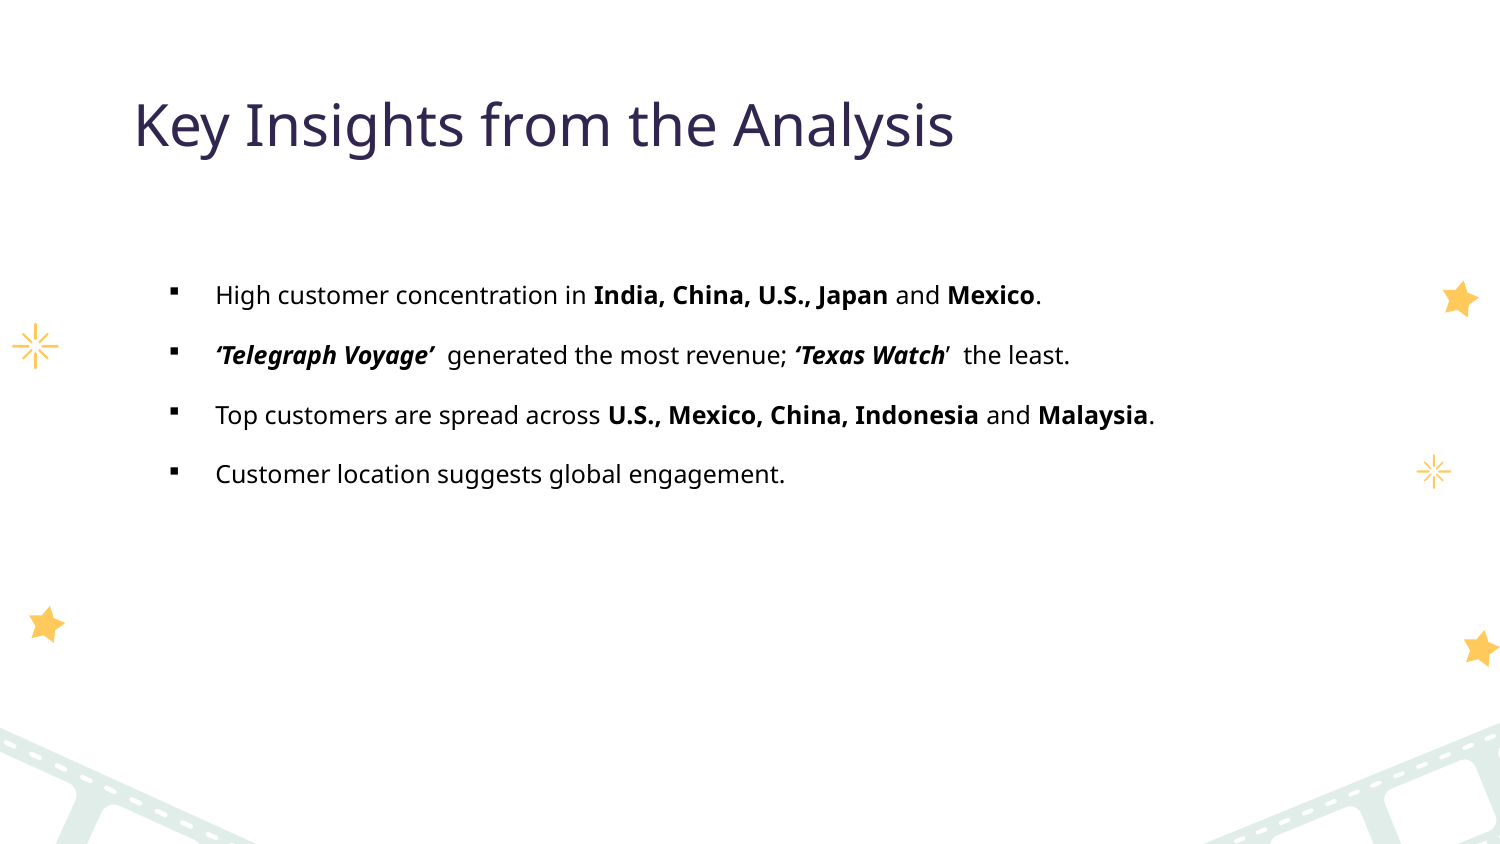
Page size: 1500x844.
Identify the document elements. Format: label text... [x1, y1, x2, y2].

title Key Insights from the Analysis [118, 72, 1382, 167]
text_box High customer concentration in India, China, U.S., Japan and Mexico. ‘Telegraph Voyage’ generated the most revenue; ‘Texas Watch’ the least. Top customers are spread across U.S., Mexico, China, Indonesia and Malaysia. Customer location suggests global engagement. [153, 242, 1171, 647]
